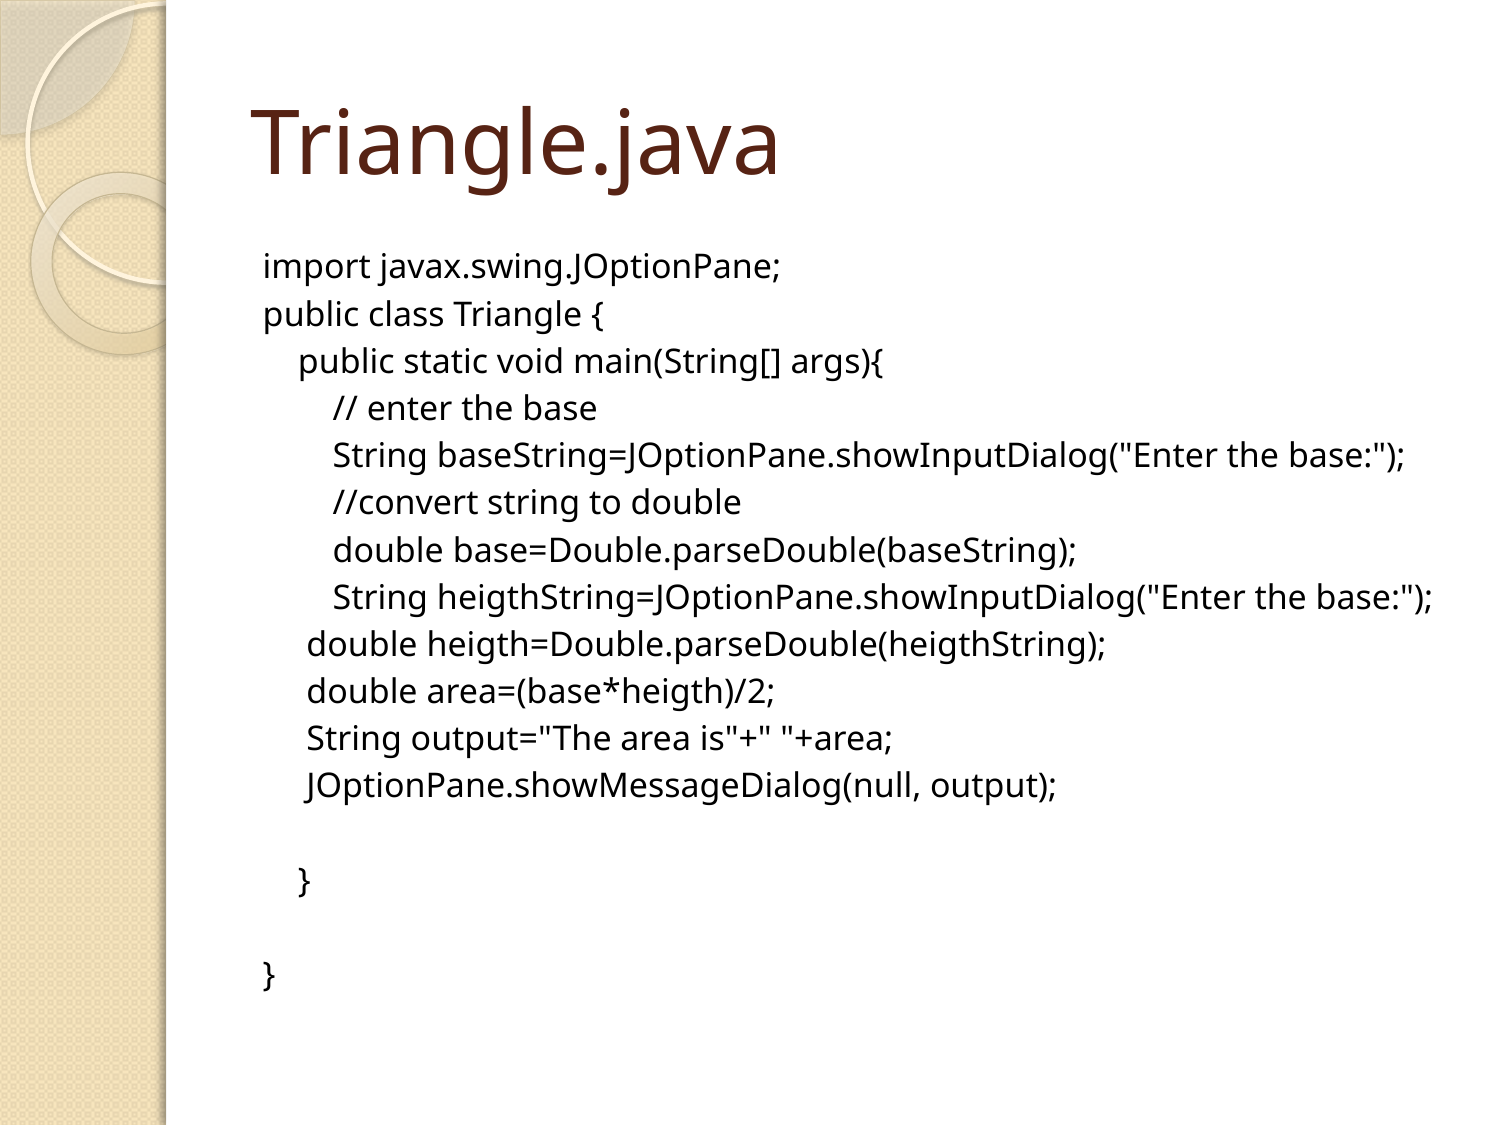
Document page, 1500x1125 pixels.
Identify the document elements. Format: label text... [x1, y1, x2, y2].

title Triangle.java [235, 45, 1466, 233]
list import javax.swing.JOptionPane; public class Triangle { public static void main(String[] args){ // enter the base String baseString=JOptionPane.showInputDialog("Enter the base:"); //convert string to double double base=Double.parseDouble(baseString); String heigthString=JOptionPane.showInputDialog("Enter the base:"); double heigth=Double.parseDouble(heigthString); double area=(base*heigth)/2; String output="The area is"+" "+area; JOptionPane.showMessageDialog(null, output); } } [235, 237, 1466, 1025]
